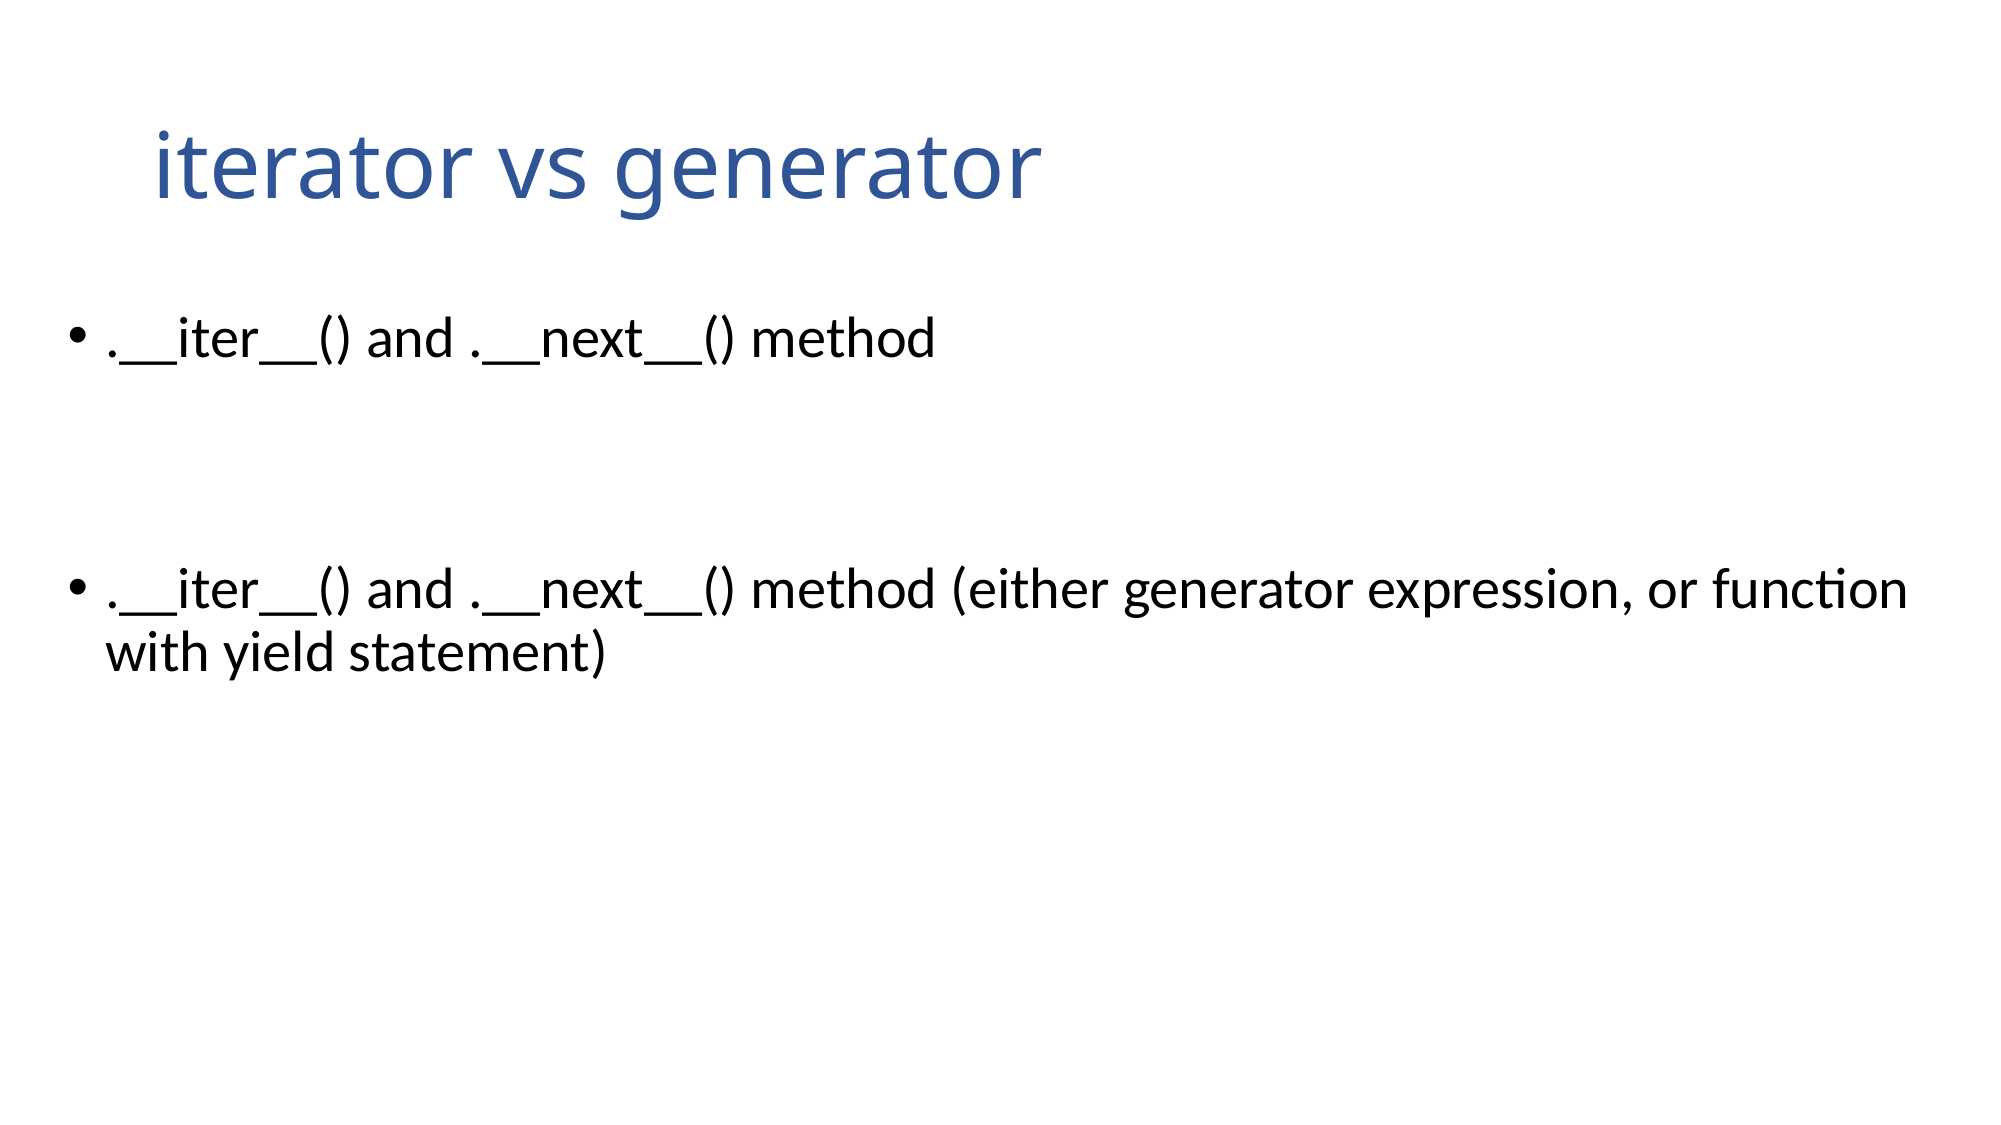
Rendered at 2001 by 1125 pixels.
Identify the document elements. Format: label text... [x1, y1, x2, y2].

list .__iter__() and .__next__() method .__iter__() and .__next__() method (either generator expression, or function with yield statement) [52, 299, 1945, 1014]
title iterator vs generator [137, 59, 1863, 278]
